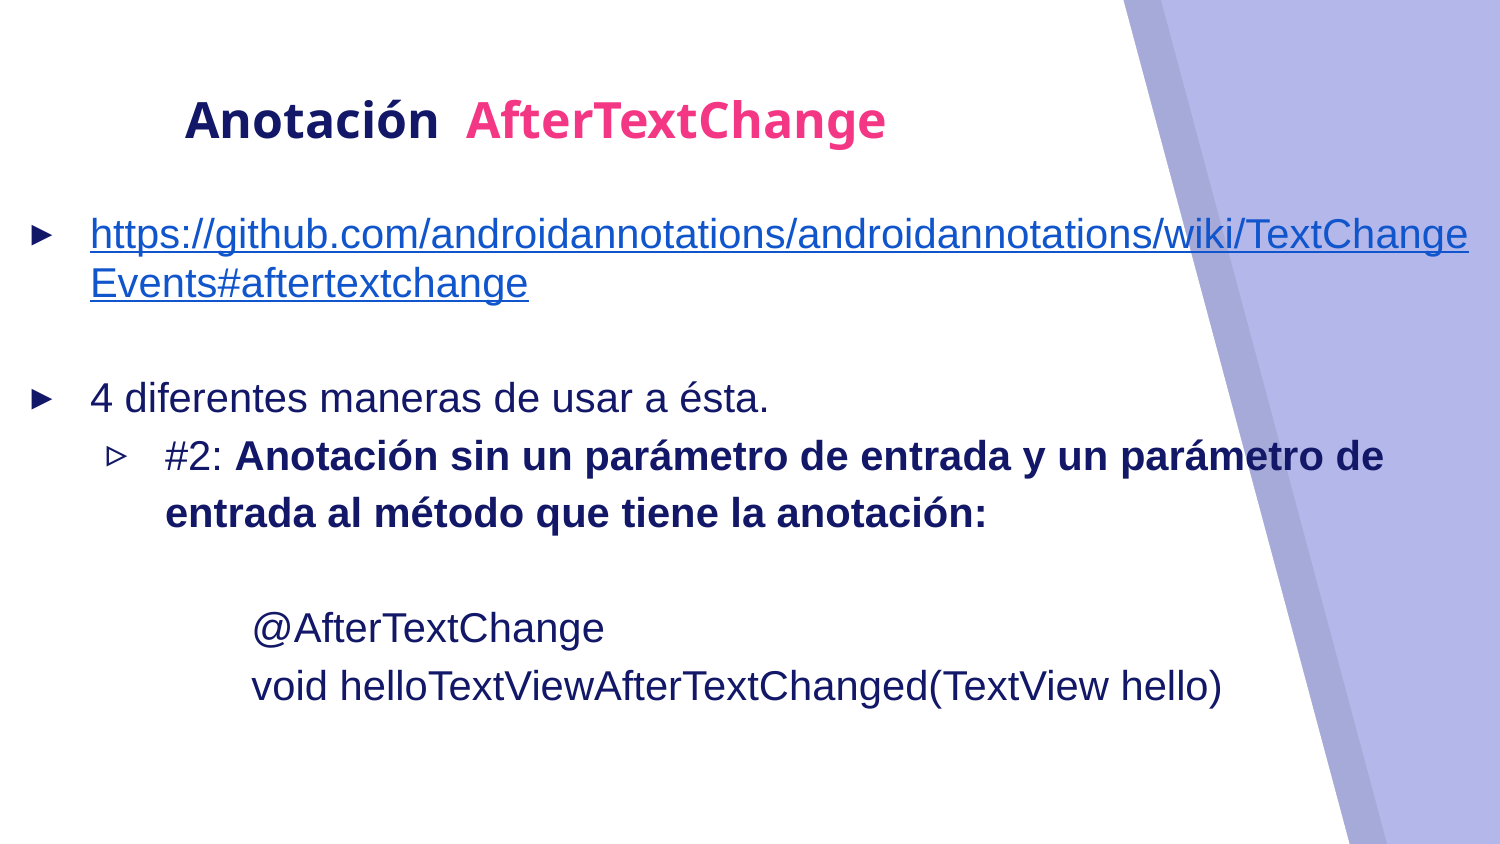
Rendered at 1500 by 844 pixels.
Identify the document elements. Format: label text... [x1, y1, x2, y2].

list https://github.com/androidannotations/androidannotations/wiki/TextChangeEvents#aftertextchange 4 diferentes maneras de usar a ésta. #2: Anotación sin un parámetro de entrada y un parámetro de entrada al método que tiene la anotación: @AfterTextChange void helloTextViewAfterTextChanged(TextView hello) [0, 184, 1500, 760]
title Anotación AfterTextChange [170, 83, 1044, 164]
